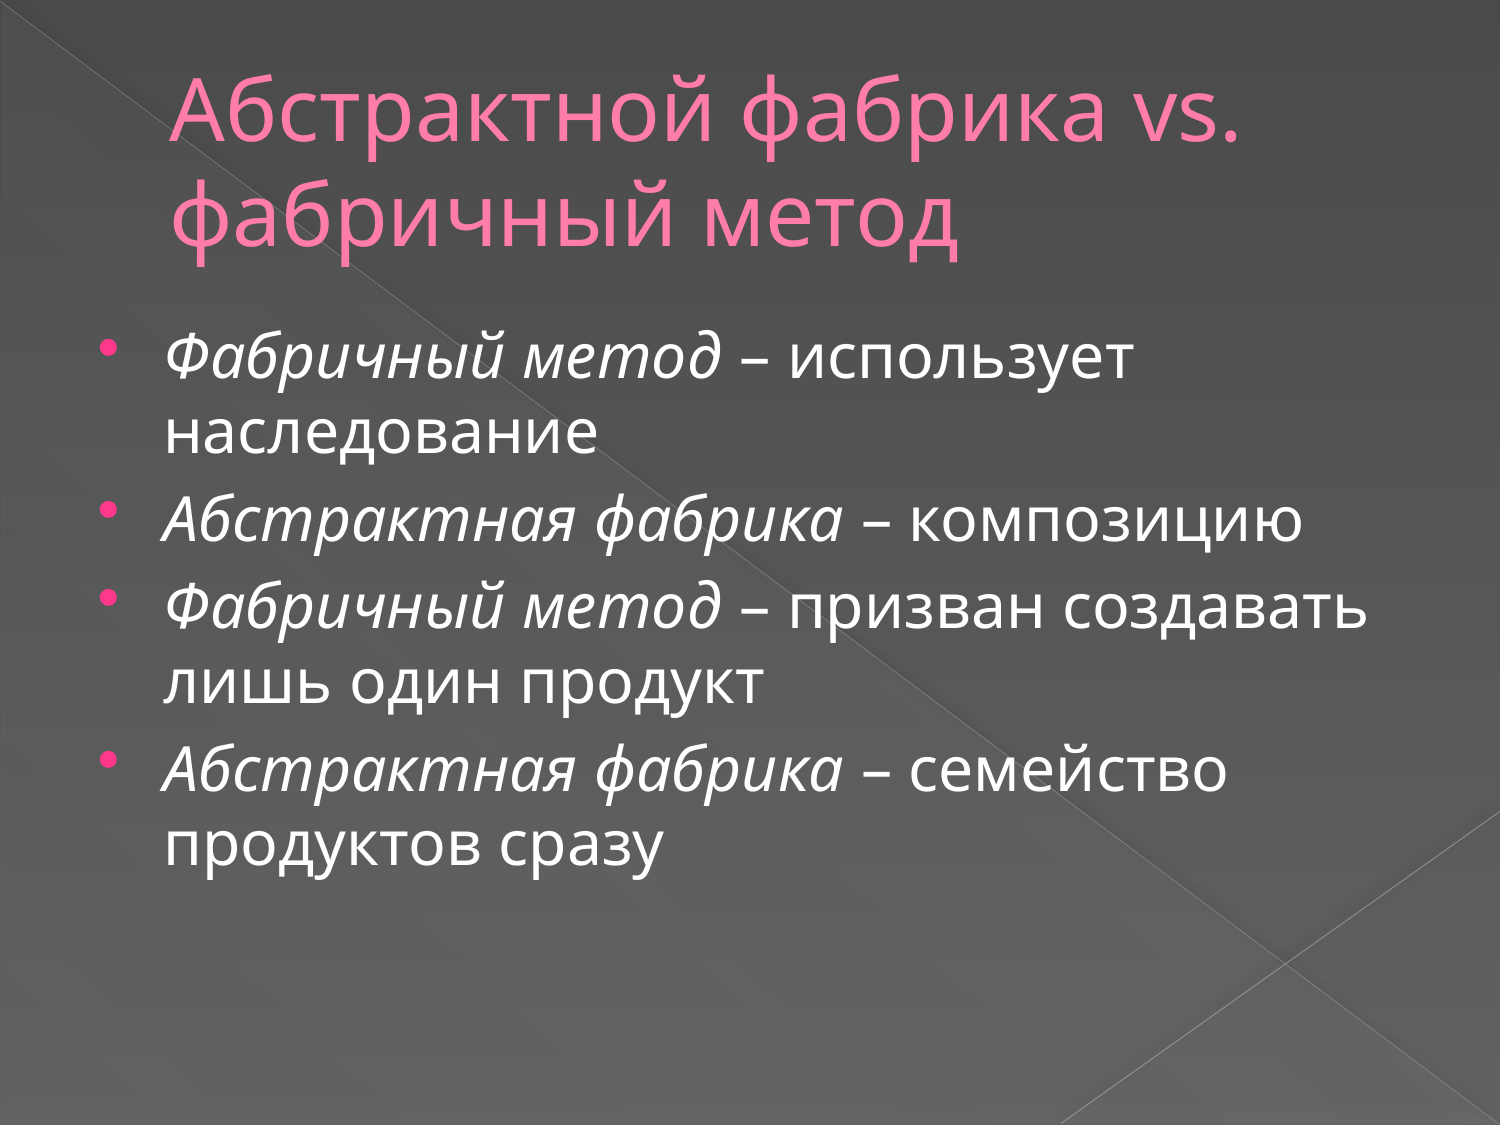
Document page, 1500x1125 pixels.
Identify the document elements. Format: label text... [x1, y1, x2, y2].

list Фабричный метод – использует наследование Абстрактная фабрика – композицию Фабричный метод – призван создавать лишь один продукт Абстрактная фабрика – семейство продуктов сразу [75, 308, 1425, 1059]
title Абстрактной фабрика vs. фабричный метод [75, 43, 1425, 274]
